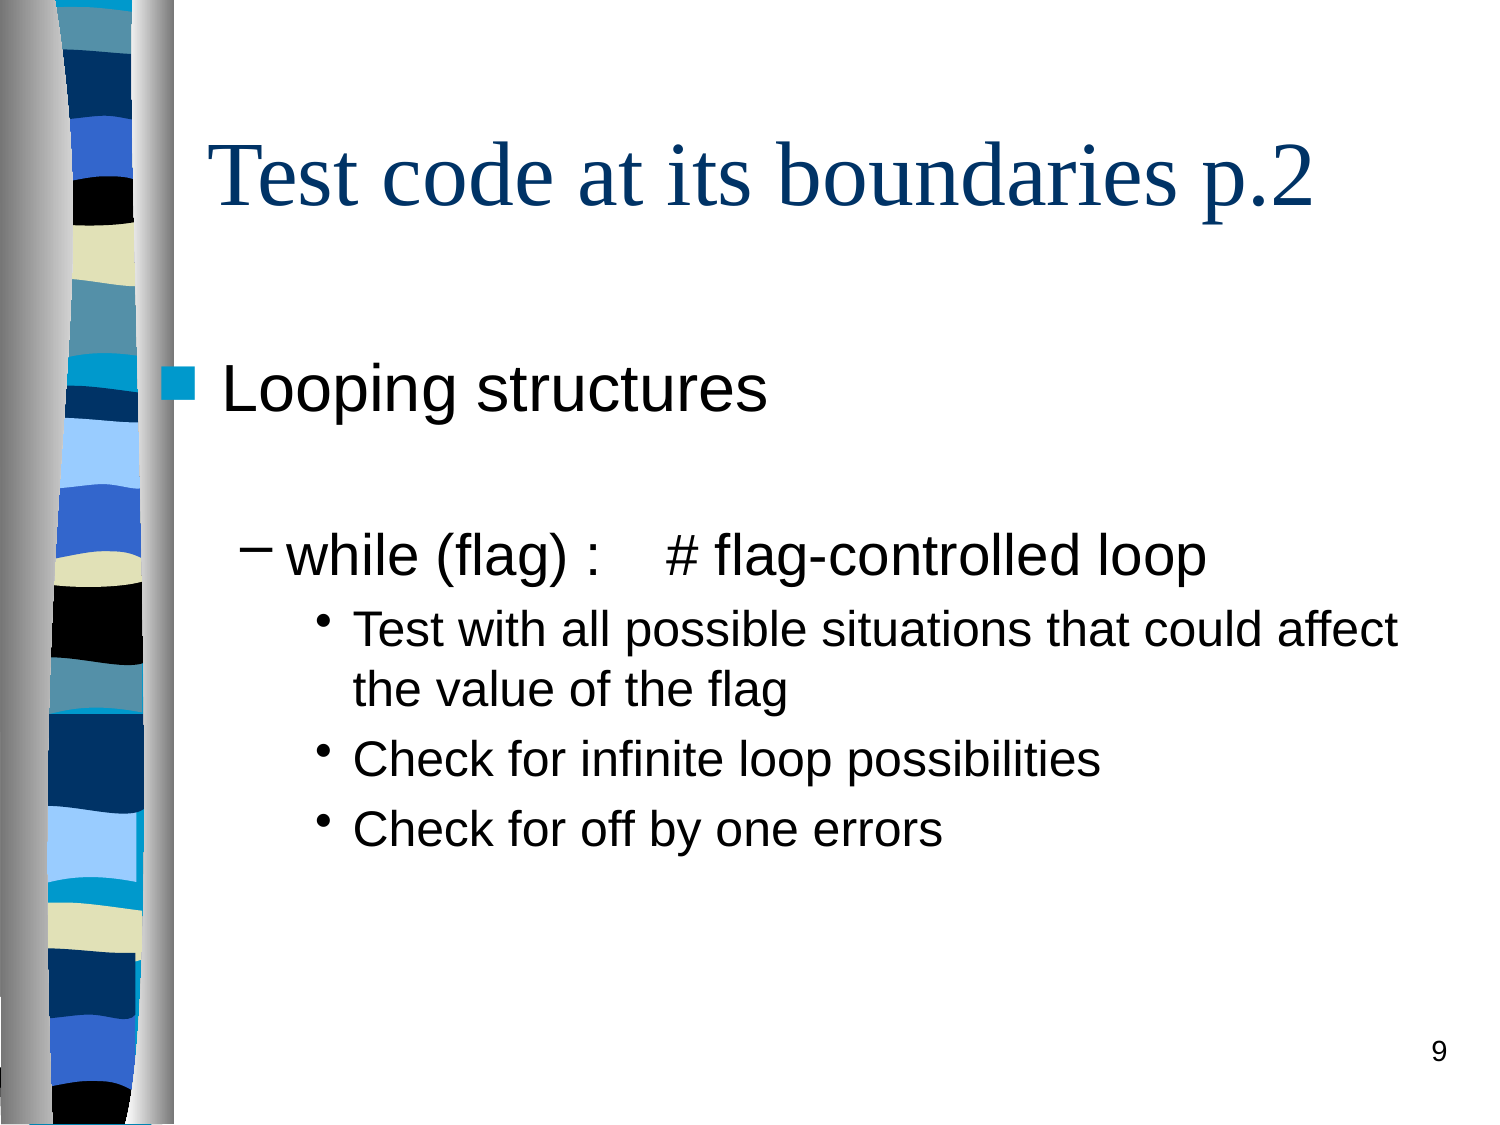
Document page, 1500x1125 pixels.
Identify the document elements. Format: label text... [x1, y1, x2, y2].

slide_number 9 [1149, 1024, 1463, 1101]
list Looping structures while (flag) : # flag-controlled loop Test with all possible situations that could affect the value of the flag Check for infinite loop possibilities Check for off by one errors [150, 337, 1425, 913]
title Test code at its boundaries p.2 [192, 75, 1468, 263]
